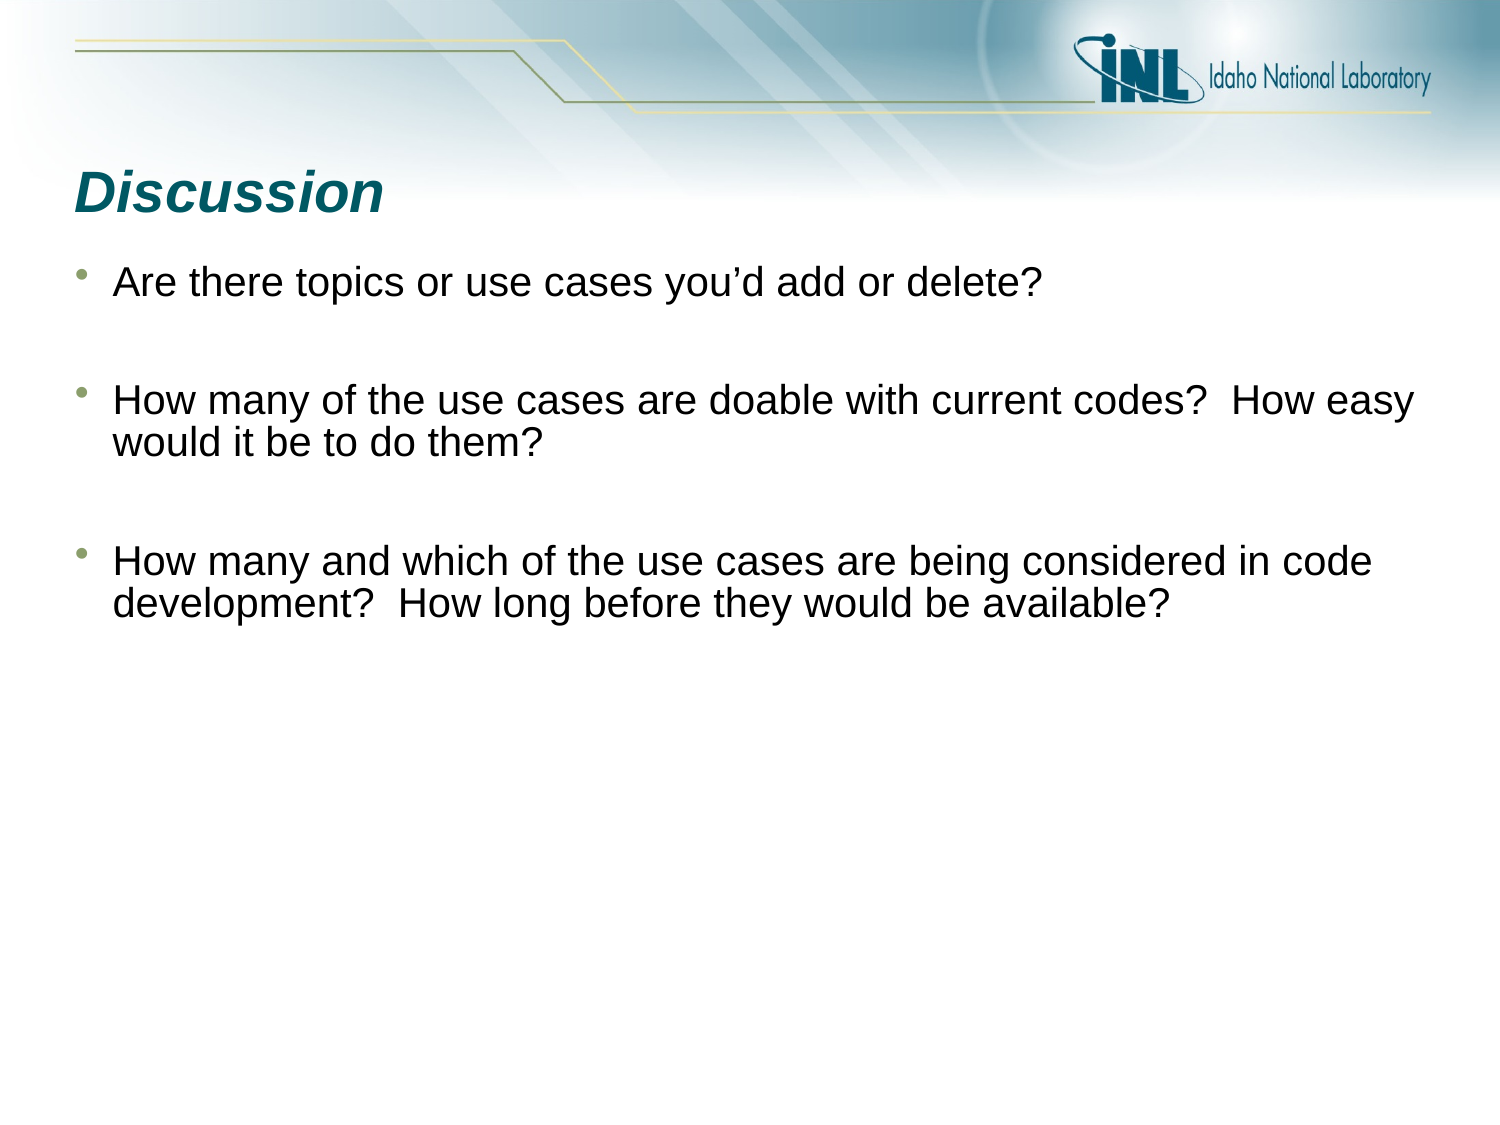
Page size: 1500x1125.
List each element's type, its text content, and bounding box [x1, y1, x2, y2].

list Are there topics or use cases you’d add or delete? How many of the use cases are doable with current codes? How easy would it be to do them? How many and which of the use cases are being considered in code development? How long before they would be available? [74, 262, 1425, 1005]
picture [0, 0, 1500, 202]
title Discussion [74, 164, 1425, 227]
